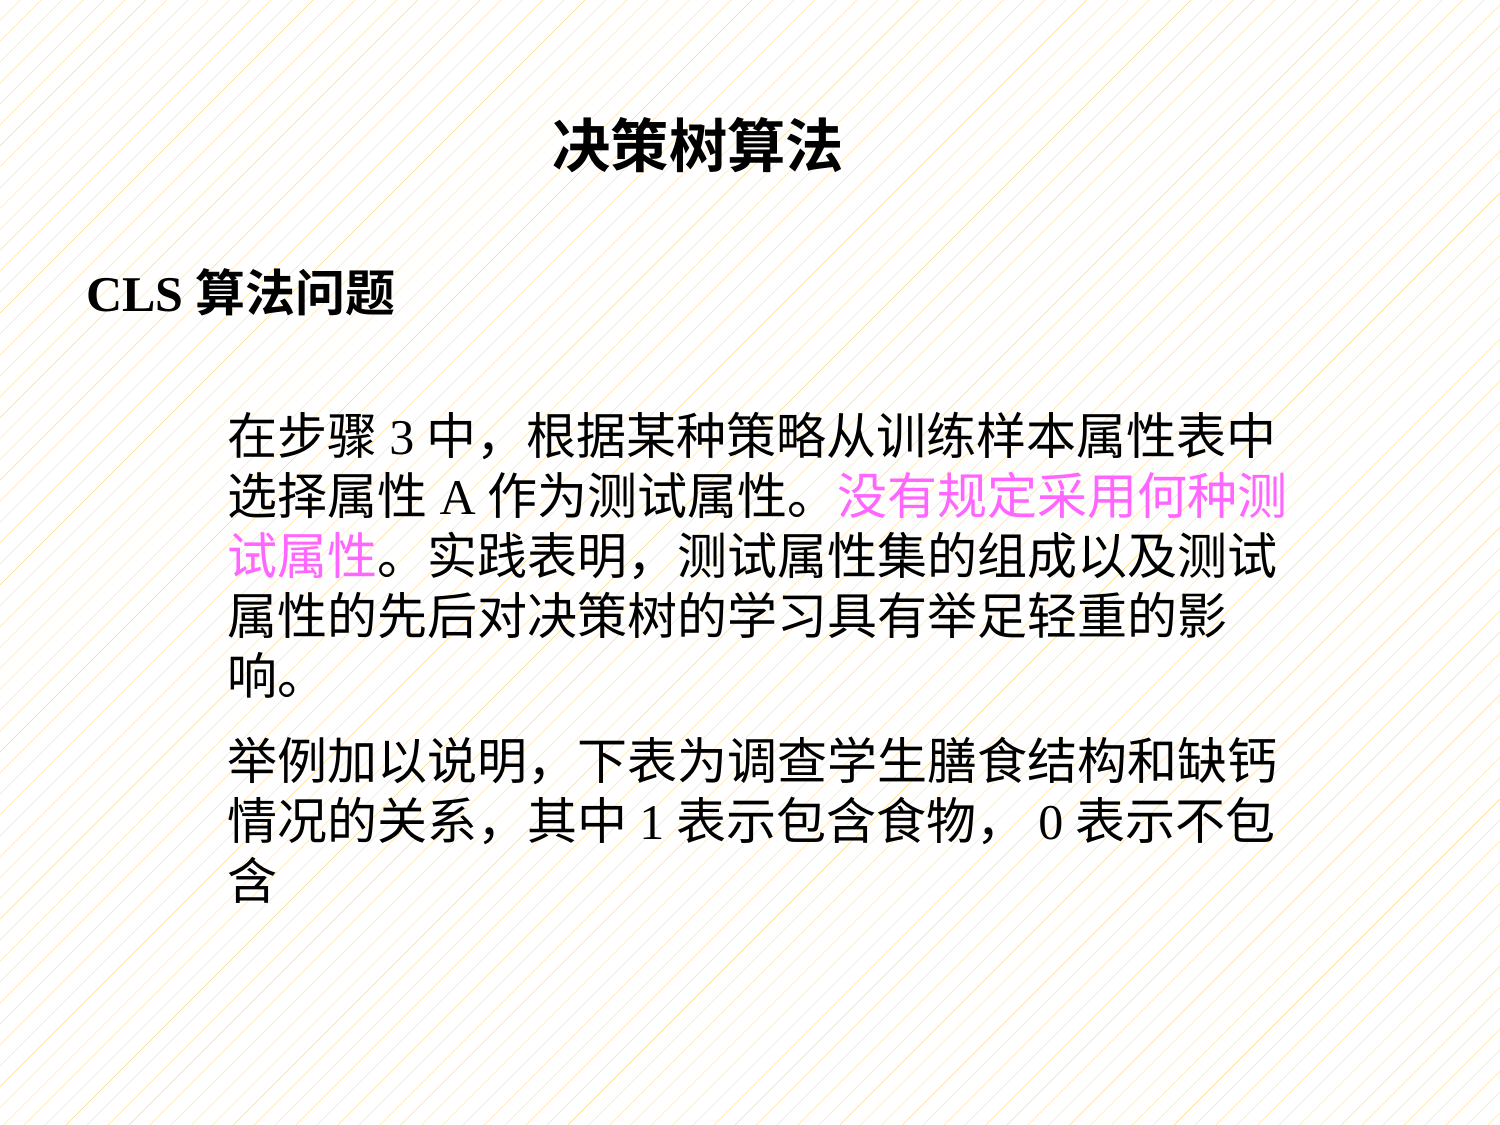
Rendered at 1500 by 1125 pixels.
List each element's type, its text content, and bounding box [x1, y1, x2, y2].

text_box 在步骤3中，根据某种策略从训练样本属性表中选择属性A作为测试属性。没有规定采用何种测试属性。实践表明，测试属性集的组成以及测试属性的先后对决策树的学习具有举足轻重的影响。 举例加以说明，下表为调查学生膳食结构和缺钙情况的关系，其中1表示包含食物，0表示不包含 [212, 397, 1335, 917]
text_box 决策树算法 [537, 101, 859, 187]
text_box CLS算法问题 [71, 254, 410, 330]
